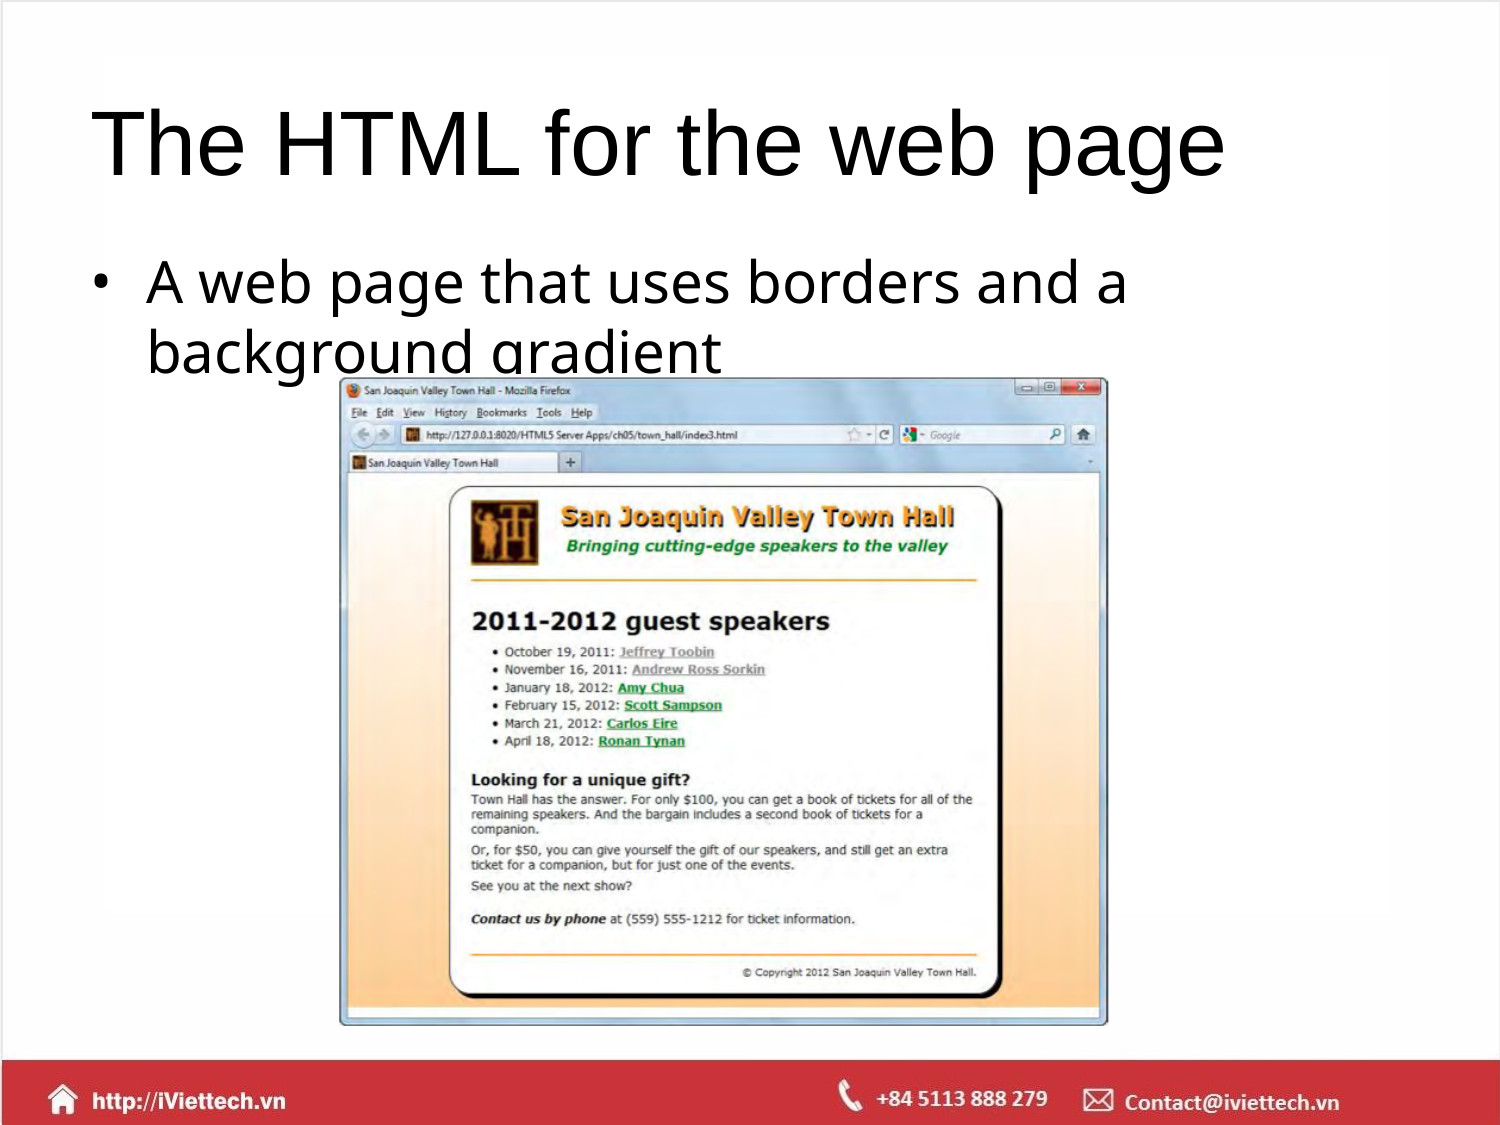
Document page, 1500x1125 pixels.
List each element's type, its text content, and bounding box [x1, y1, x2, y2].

list A web page that uses borders and a background gradient [75, 237, 1425, 980]
picture [0, 0, 1500, 1125]
title The HTML for the web page [75, 45, 1425, 233]
